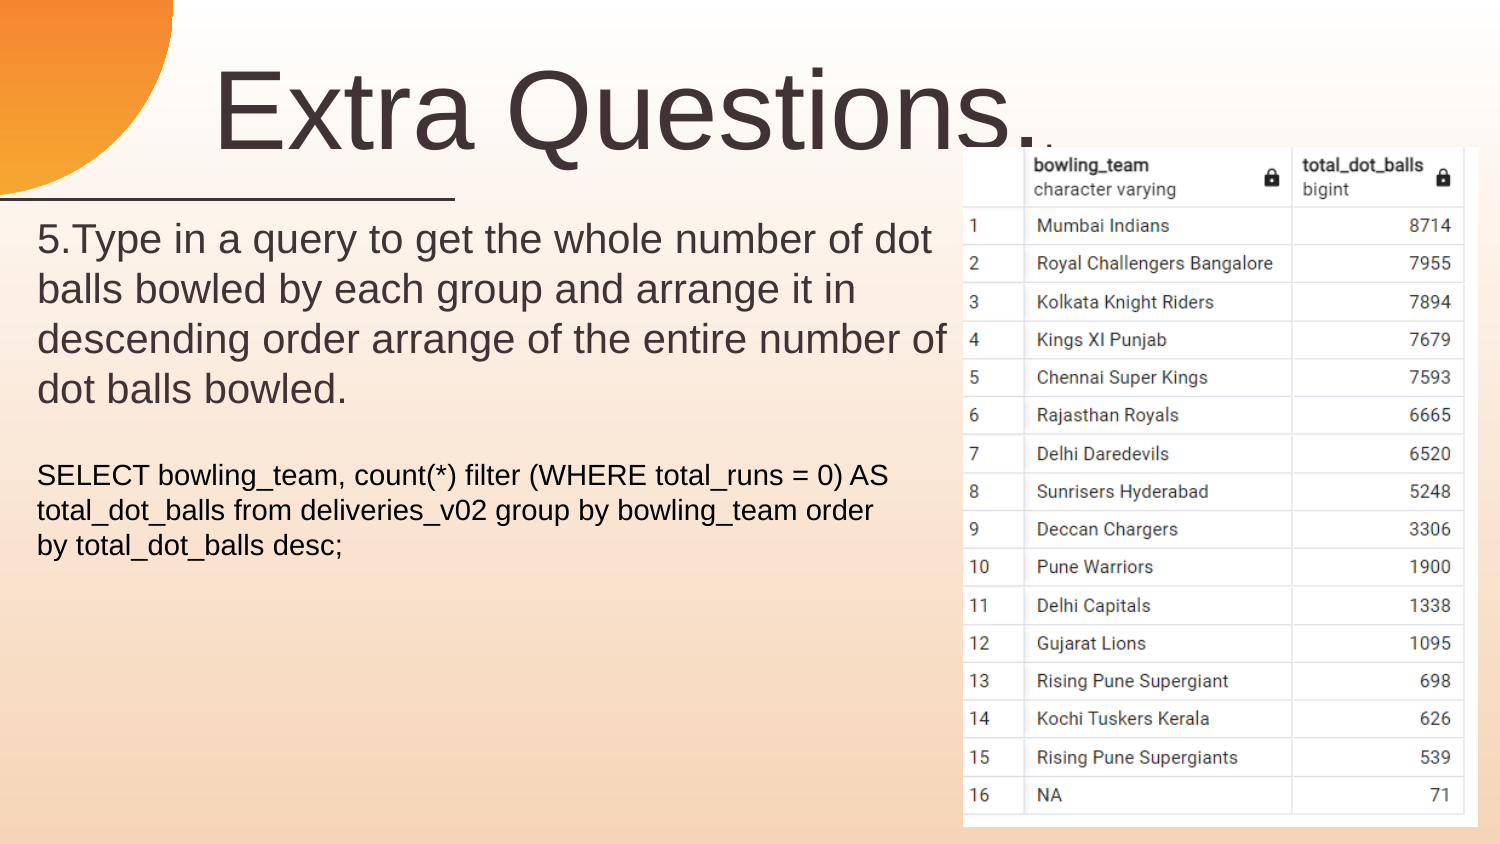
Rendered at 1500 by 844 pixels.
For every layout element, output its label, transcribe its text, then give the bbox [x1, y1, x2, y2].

text_box 5.Type in a query to get the whole number of dot balls bowled by each group and arrange it in descending order arrange of the entire number of dot balls bowled. [22, 266, 957, 357]
picture [962, 147, 1479, 827]
text_box SELECT bowling_team, count(*) filter (WHERE total_runs = 0) AS total_dot_balls from deliveries_v02 group by bowling_team order by total_dot_balls desc; [22, 449, 908, 604]
subtitle Extra Questions.. [172, 21, 1374, 175]
